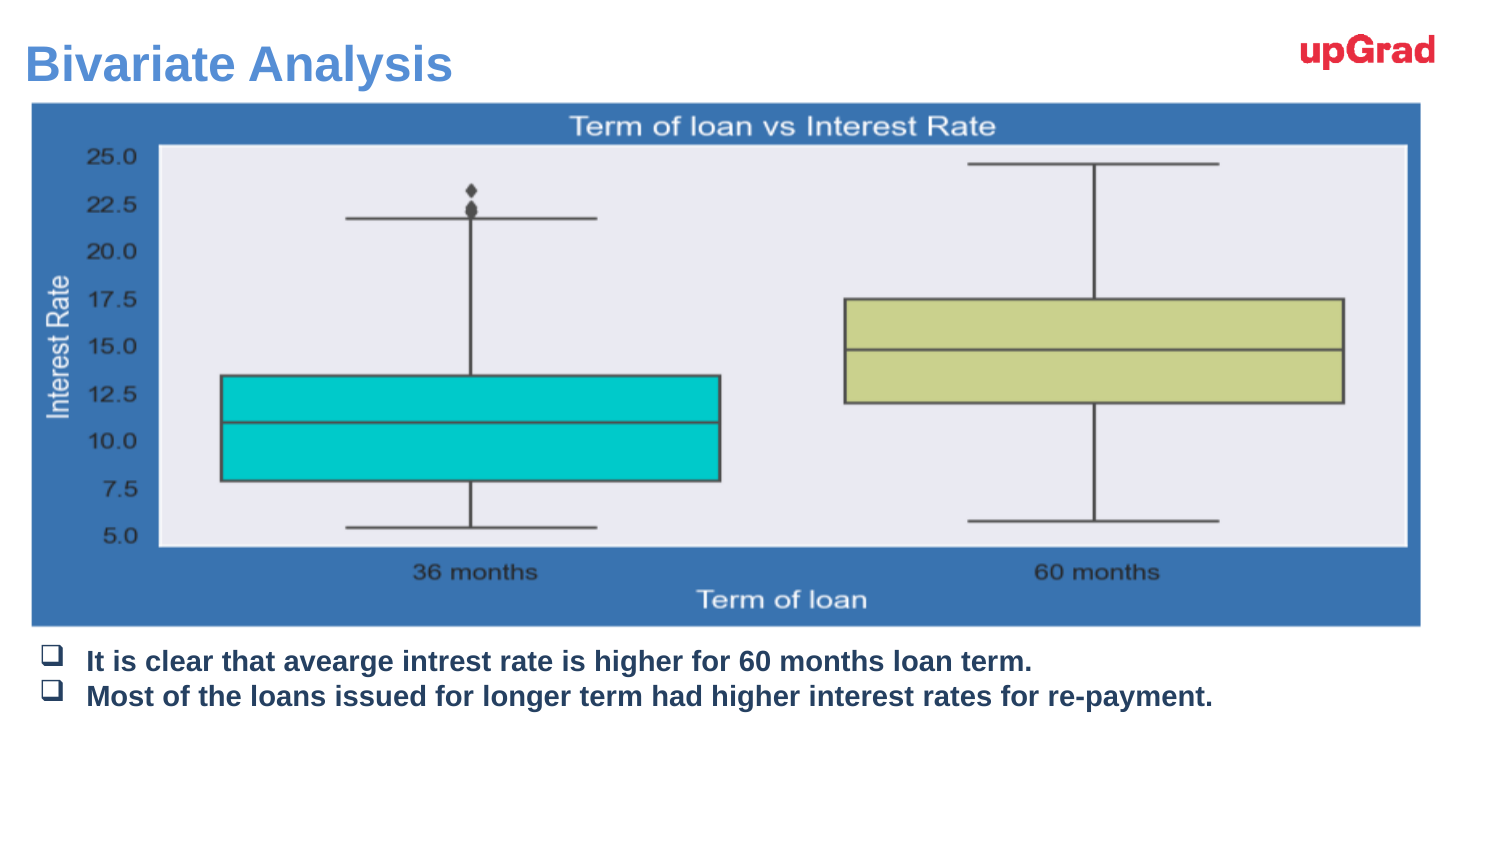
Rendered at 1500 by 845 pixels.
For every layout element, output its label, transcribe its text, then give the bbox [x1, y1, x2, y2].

picture [1300, 34, 1435, 70]
picture [24, 100, 1437, 636]
title Bivariate Analysis [24, 28, 869, 99]
text_box It is clear that avearge intrest rate is higher for 60 months loan term. Most of the loans issued for longer term had higher interest rates for re-payment. [24, 634, 1500, 720]
